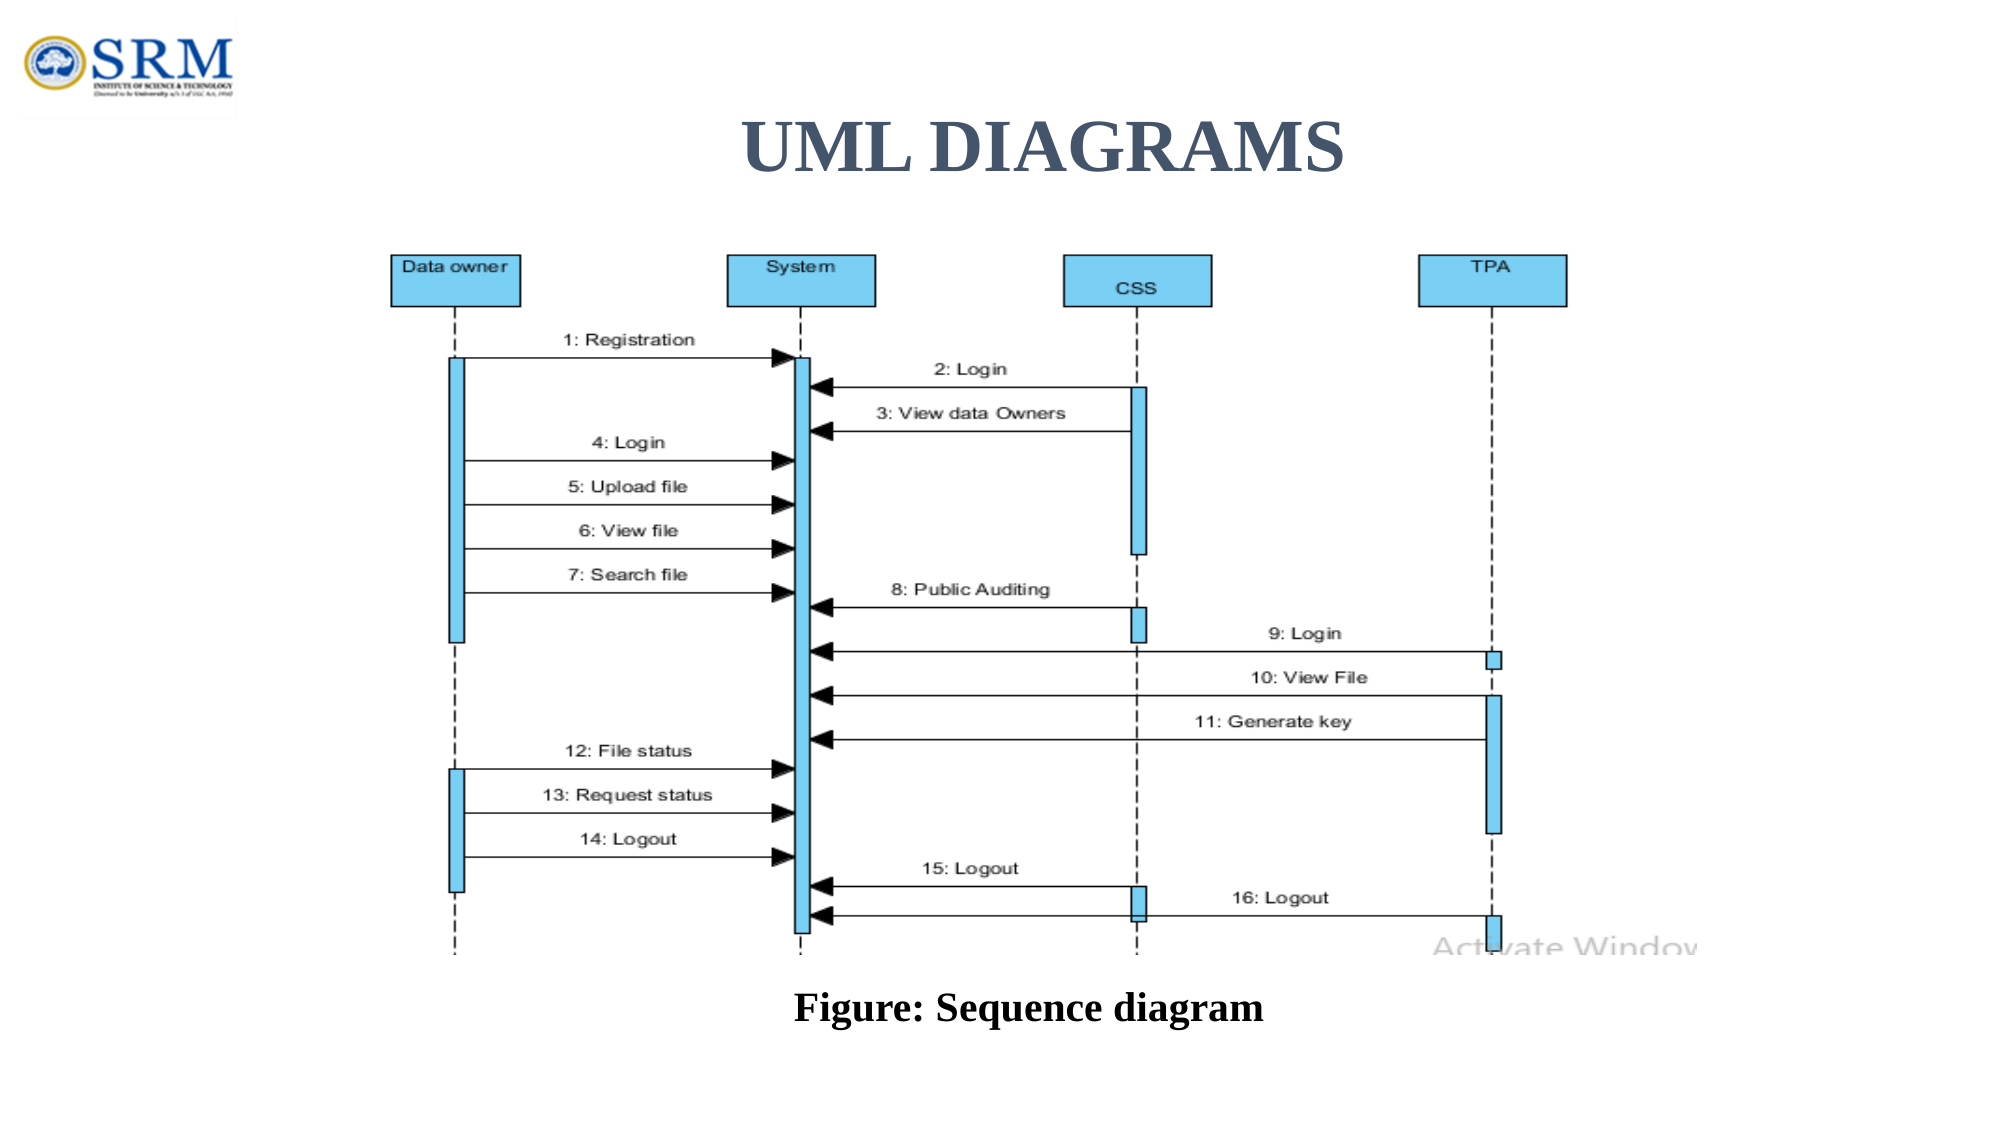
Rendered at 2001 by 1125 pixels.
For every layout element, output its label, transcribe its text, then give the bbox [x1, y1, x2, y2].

picture [318, 240, 1697, 955]
picture [20, 14, 239, 121]
text_box Figure: Sequence diagram [728, 972, 1331, 1037]
text_box UML DIAGRAMS [263, 26, 1674, 180]
